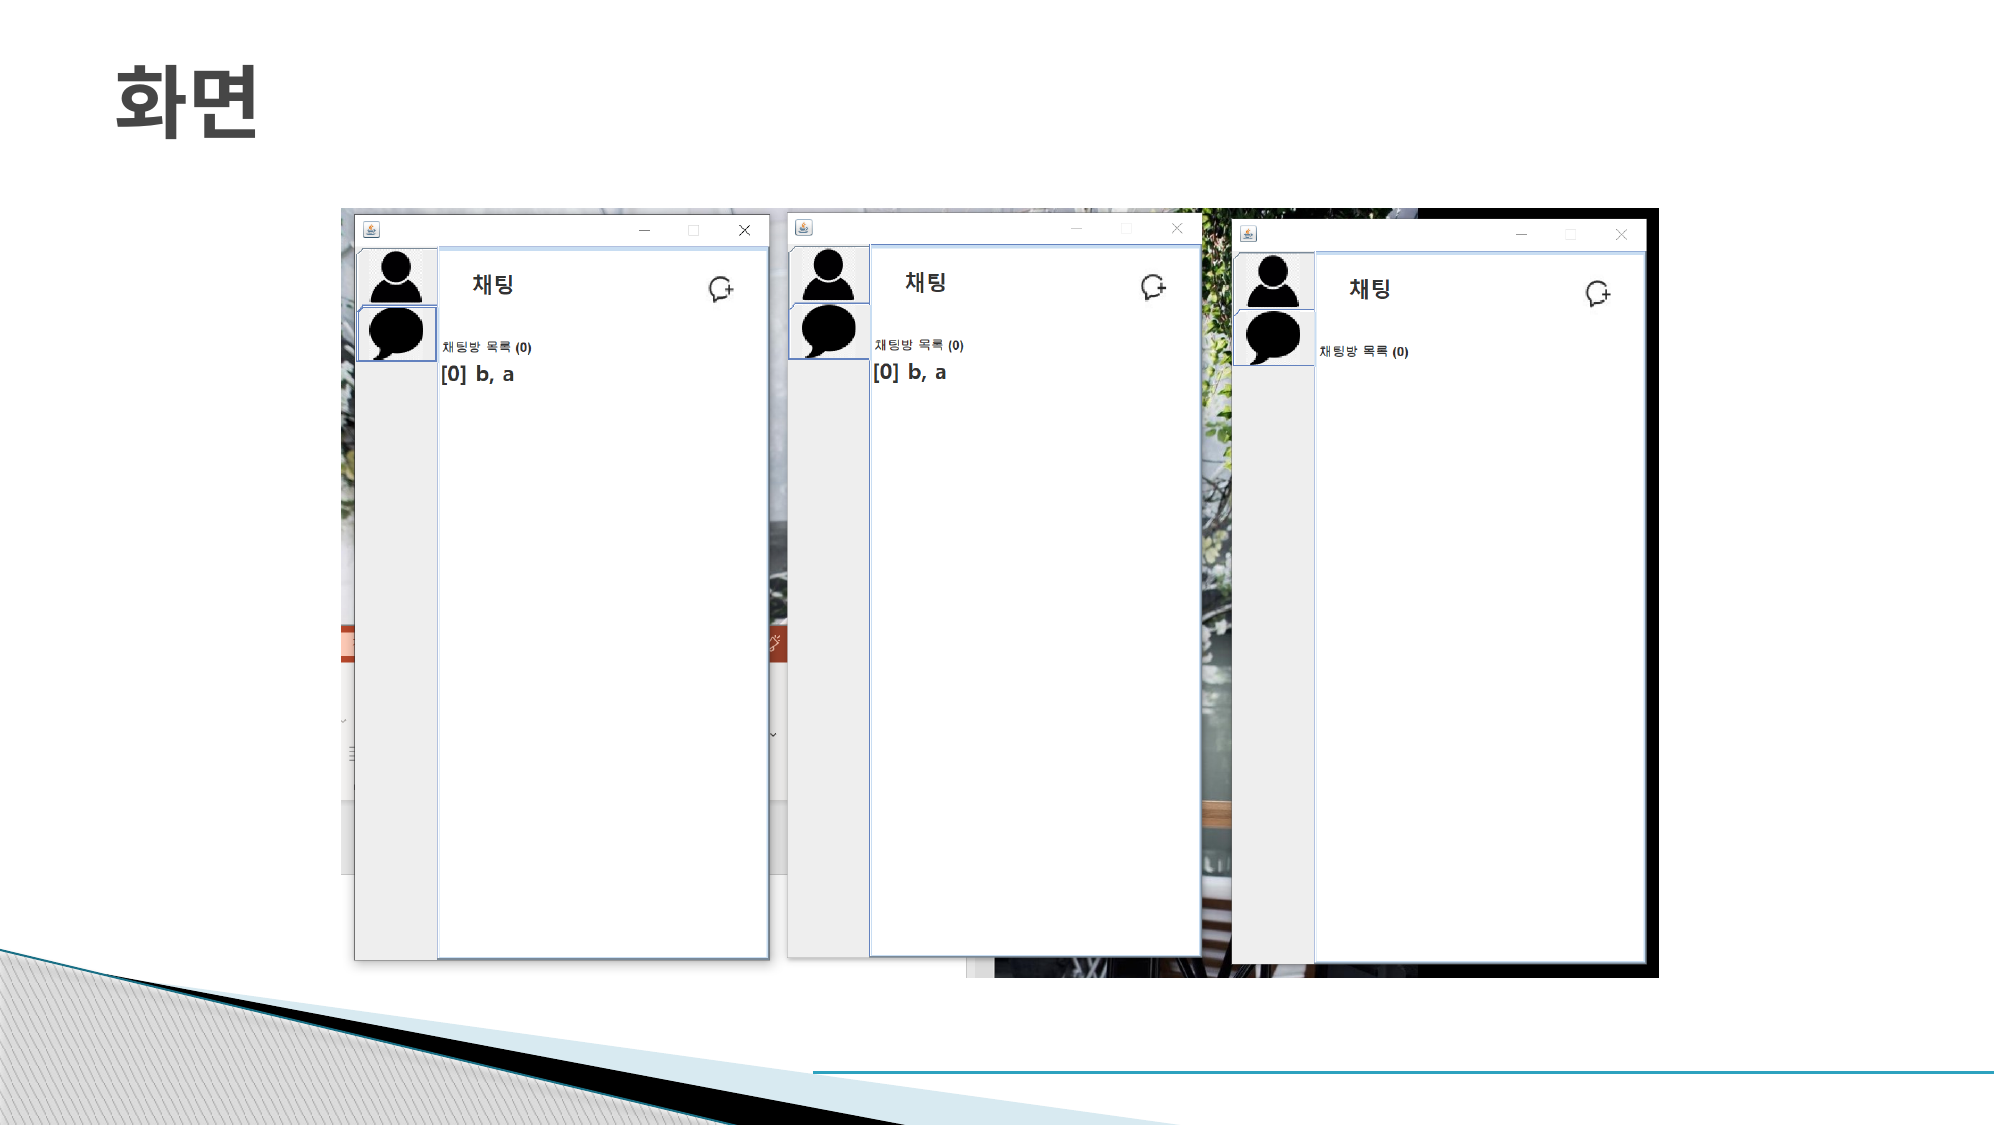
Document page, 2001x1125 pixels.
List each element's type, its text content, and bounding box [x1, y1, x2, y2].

picture [340, 207, 1660, 978]
title 화면 [99, 45, 1900, 157]
